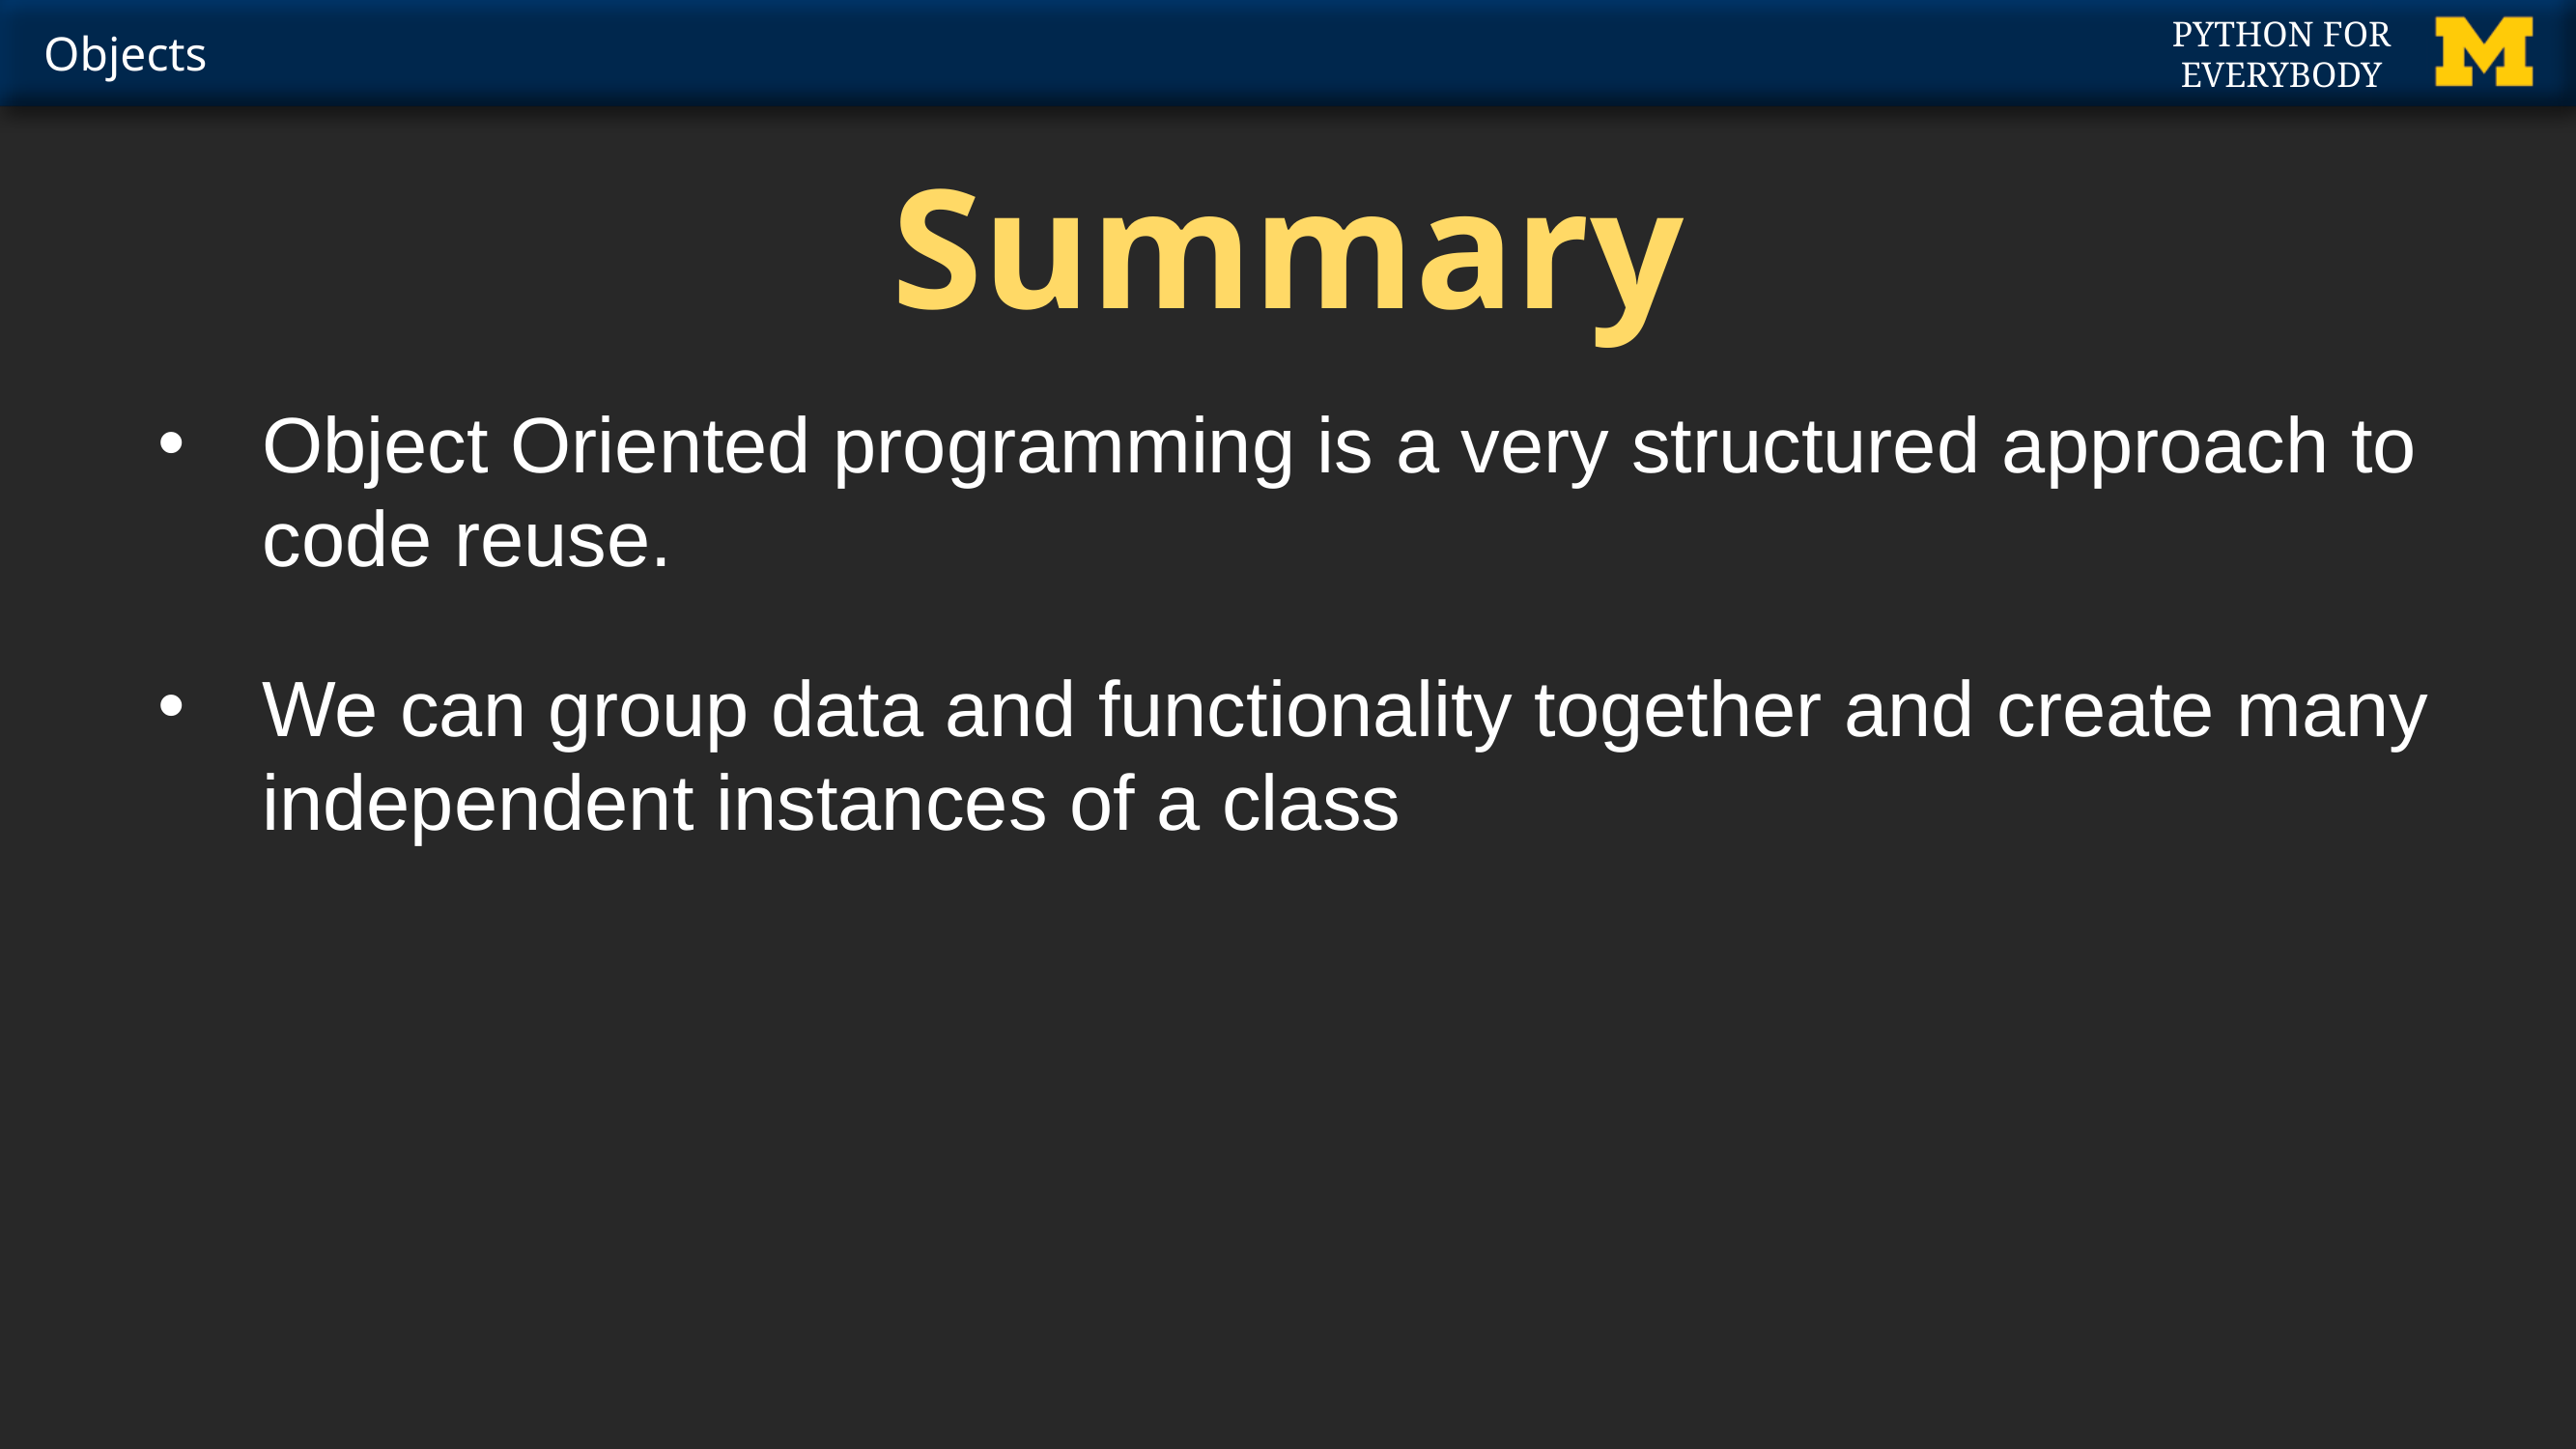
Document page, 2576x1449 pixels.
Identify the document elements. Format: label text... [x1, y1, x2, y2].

picture [0, 0, 2576, 1449]
title Summary [99, 143, 2477, 342]
list Object Oriented programming is a very structured approach to code reuse. We can group data and functionality together and create many independent instances of a class [128, 152, 2448, 1089]
